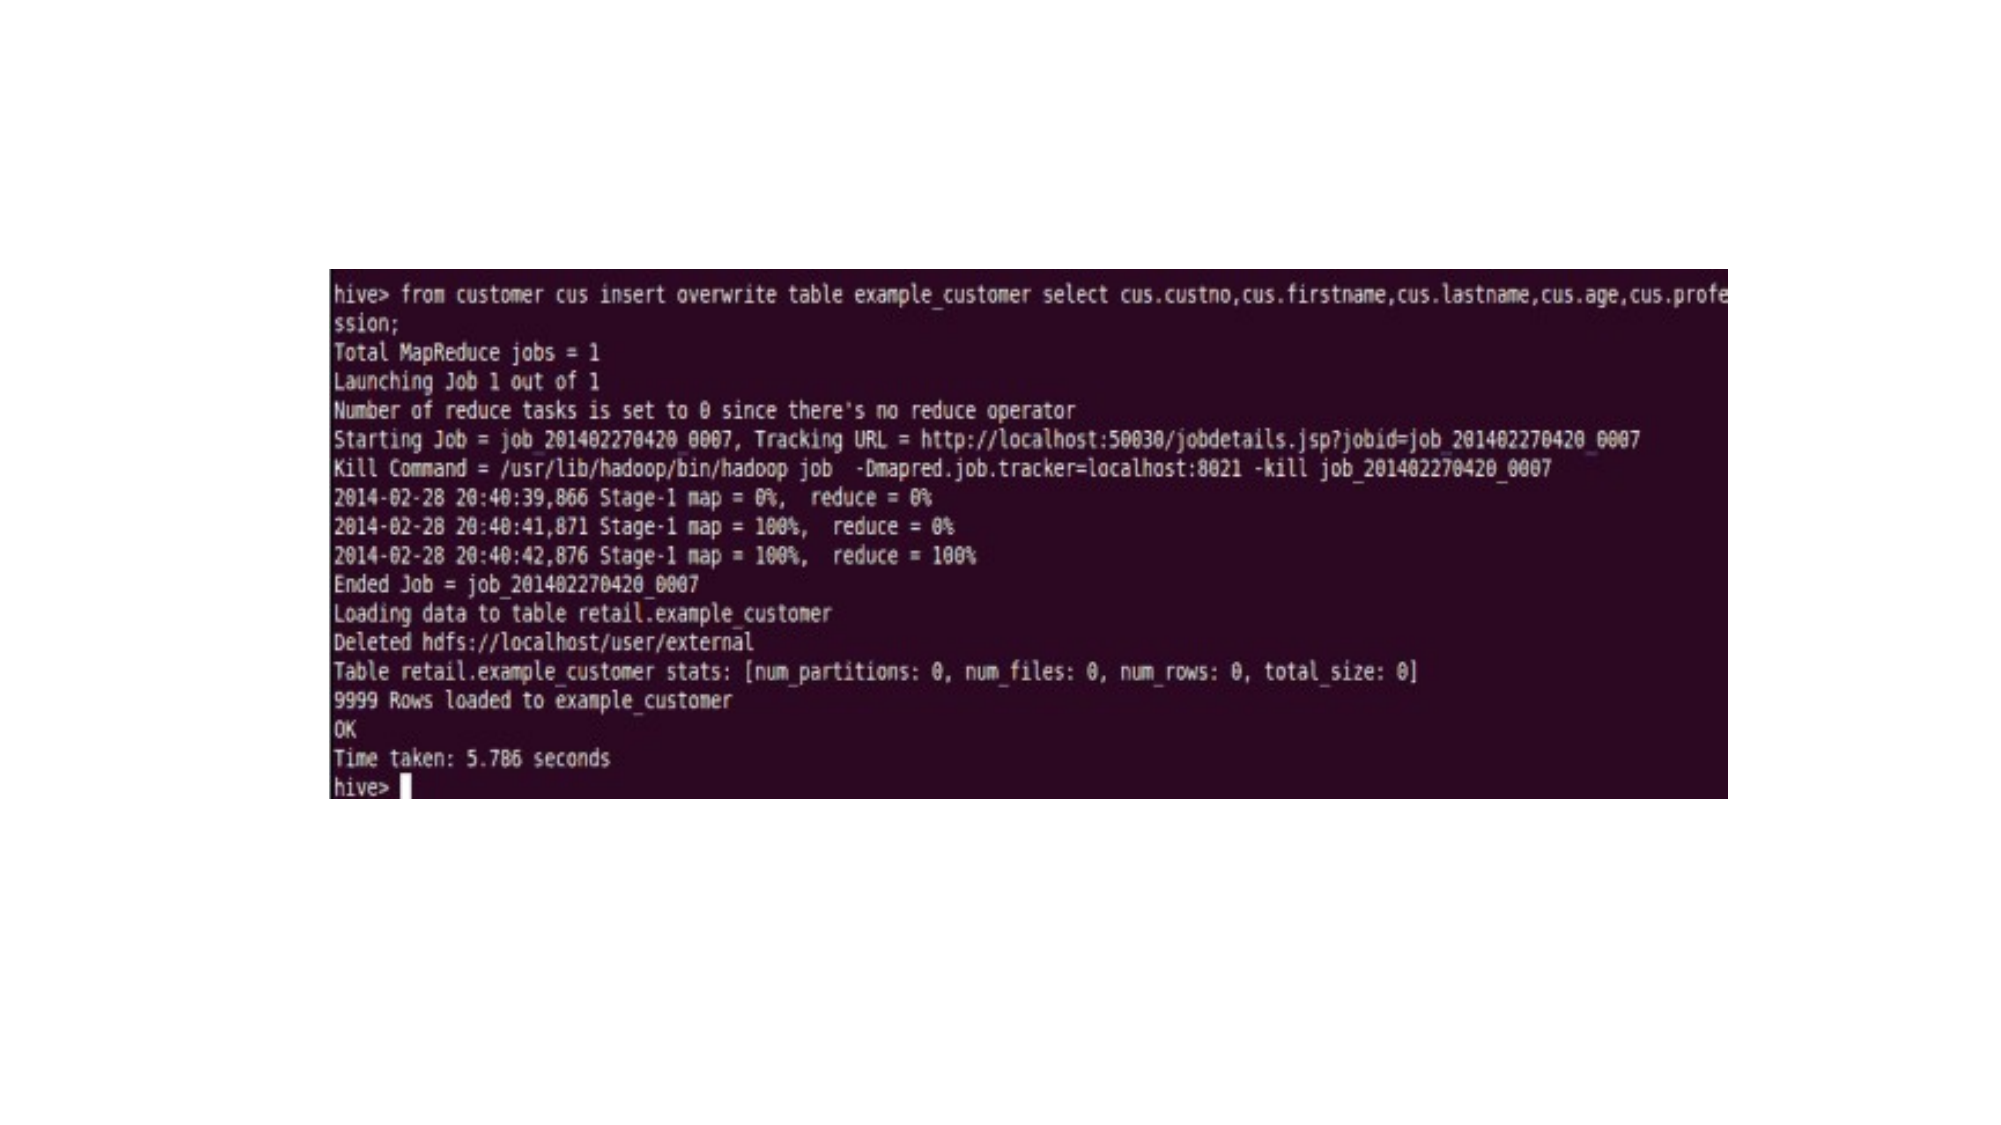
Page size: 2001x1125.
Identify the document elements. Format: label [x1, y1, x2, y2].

picture [328, 268, 1728, 800]
